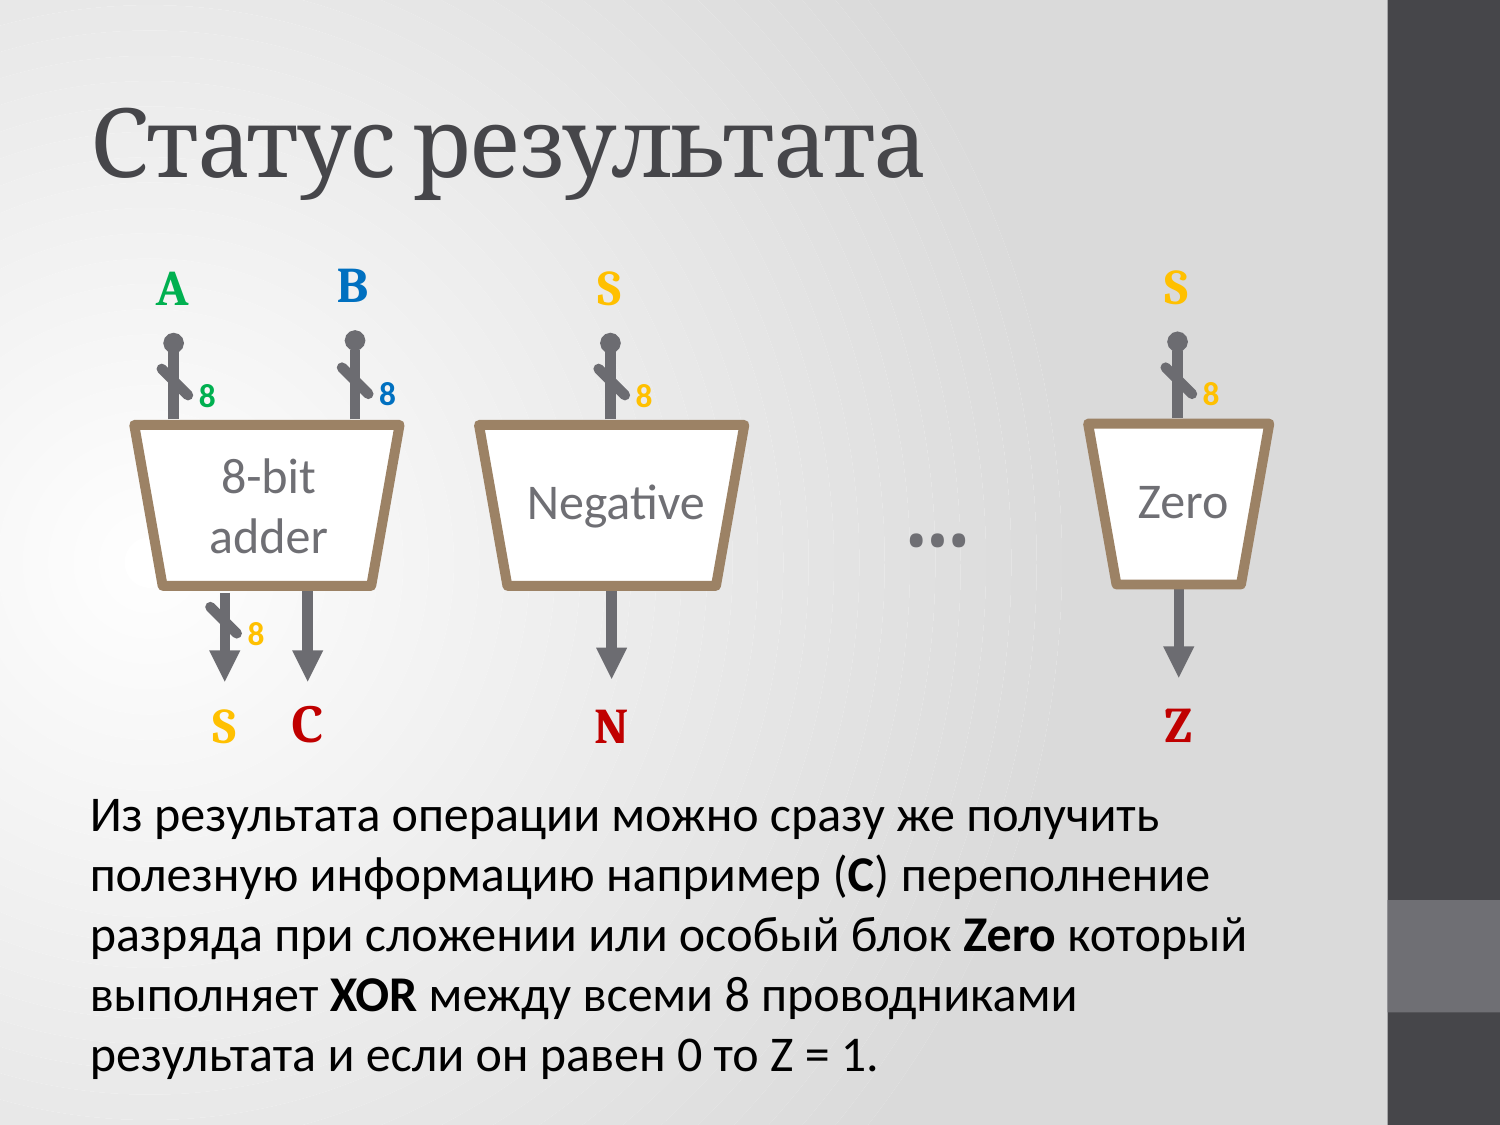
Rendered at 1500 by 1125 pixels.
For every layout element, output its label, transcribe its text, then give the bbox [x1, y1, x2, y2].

title Статус результата [75, 45, 1325, 233]
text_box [124, 258, 1276, 747]
text_box Из результата операции можно сразу же получить полезную информацию например (C) переполнение разряда при сложении или особый блок Zero который выполняет XOR между всеми 8 проводниками результата и если он равен 0 то Z = 1. [75, 773, 1325, 1089]
